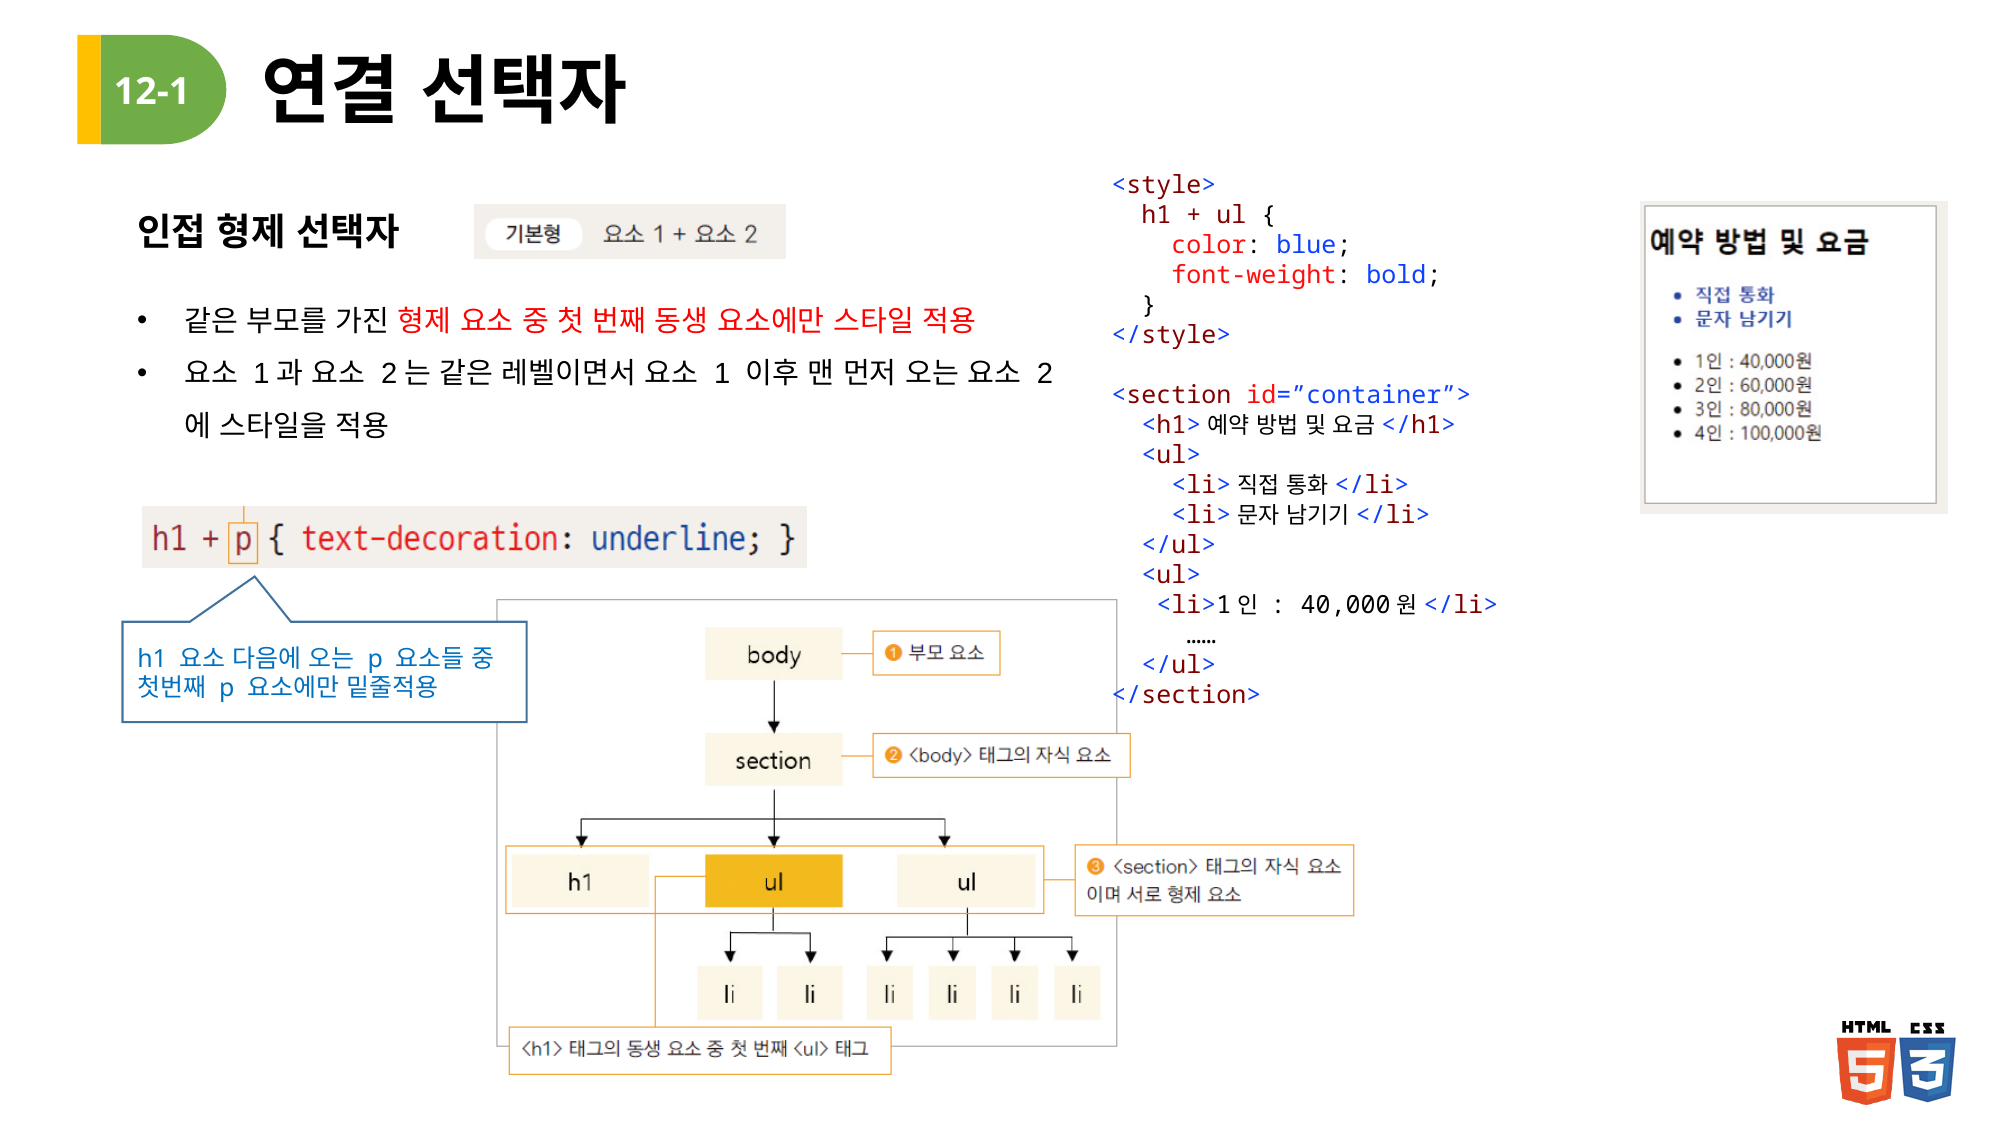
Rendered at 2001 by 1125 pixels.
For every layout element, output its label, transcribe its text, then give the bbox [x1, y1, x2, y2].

text_box h1 요소 다음에 오는 p 요소들 중 첫번째 p 요소에만 밑줄적용 [121, 575, 474, 724]
picture [474, 580, 1388, 1102]
text_box 인접 형제 선택자 [122, 201, 574, 261]
picture [142, 506, 807, 568]
picture [474, 204, 786, 259]
text_box <style> h1 + ul { color: blue; font-weight: bold; } </style> <section id=”container”> <h1>예약 방법 및 요금</h1> <ul> <li>직접 통화</li> <li>문자 남기기</li> </ul> <ul> <li>1인 : 40,000원</li> …… </ul> </section> [1096, 161, 1824, 716]
picture [1824, 1019, 1959, 1105]
title 연결 선택자 [246, 38, 1739, 149]
text_box 같은 부모를 가진 형제 요소 중 첫 번째 동생 요소에만 스타일 적용 요소 1과 요소 2는 같은 레벨이면서 요소 1 이후 맨 먼저 오는 요소 2에 스타일을 적용 [122, 277, 1096, 450]
picture [1640, 200, 1948, 514]
text_box 12-1 [99, 59, 219, 120]
